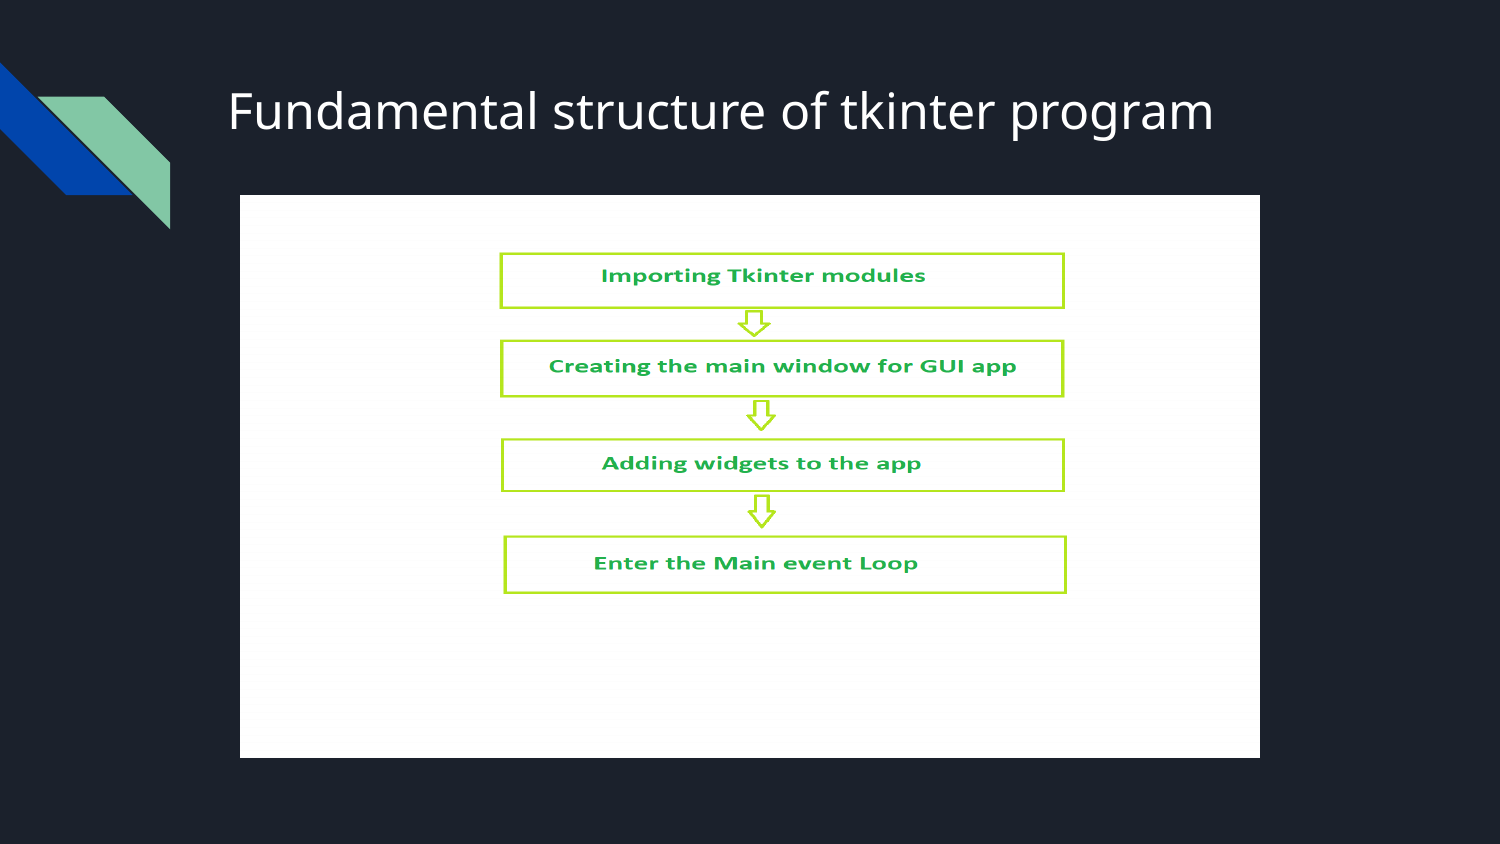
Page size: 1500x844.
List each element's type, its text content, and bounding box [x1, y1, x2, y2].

title Fundamental structure of tkinter program [212, 64, 1368, 215]
picture [240, 195, 1260, 758]
